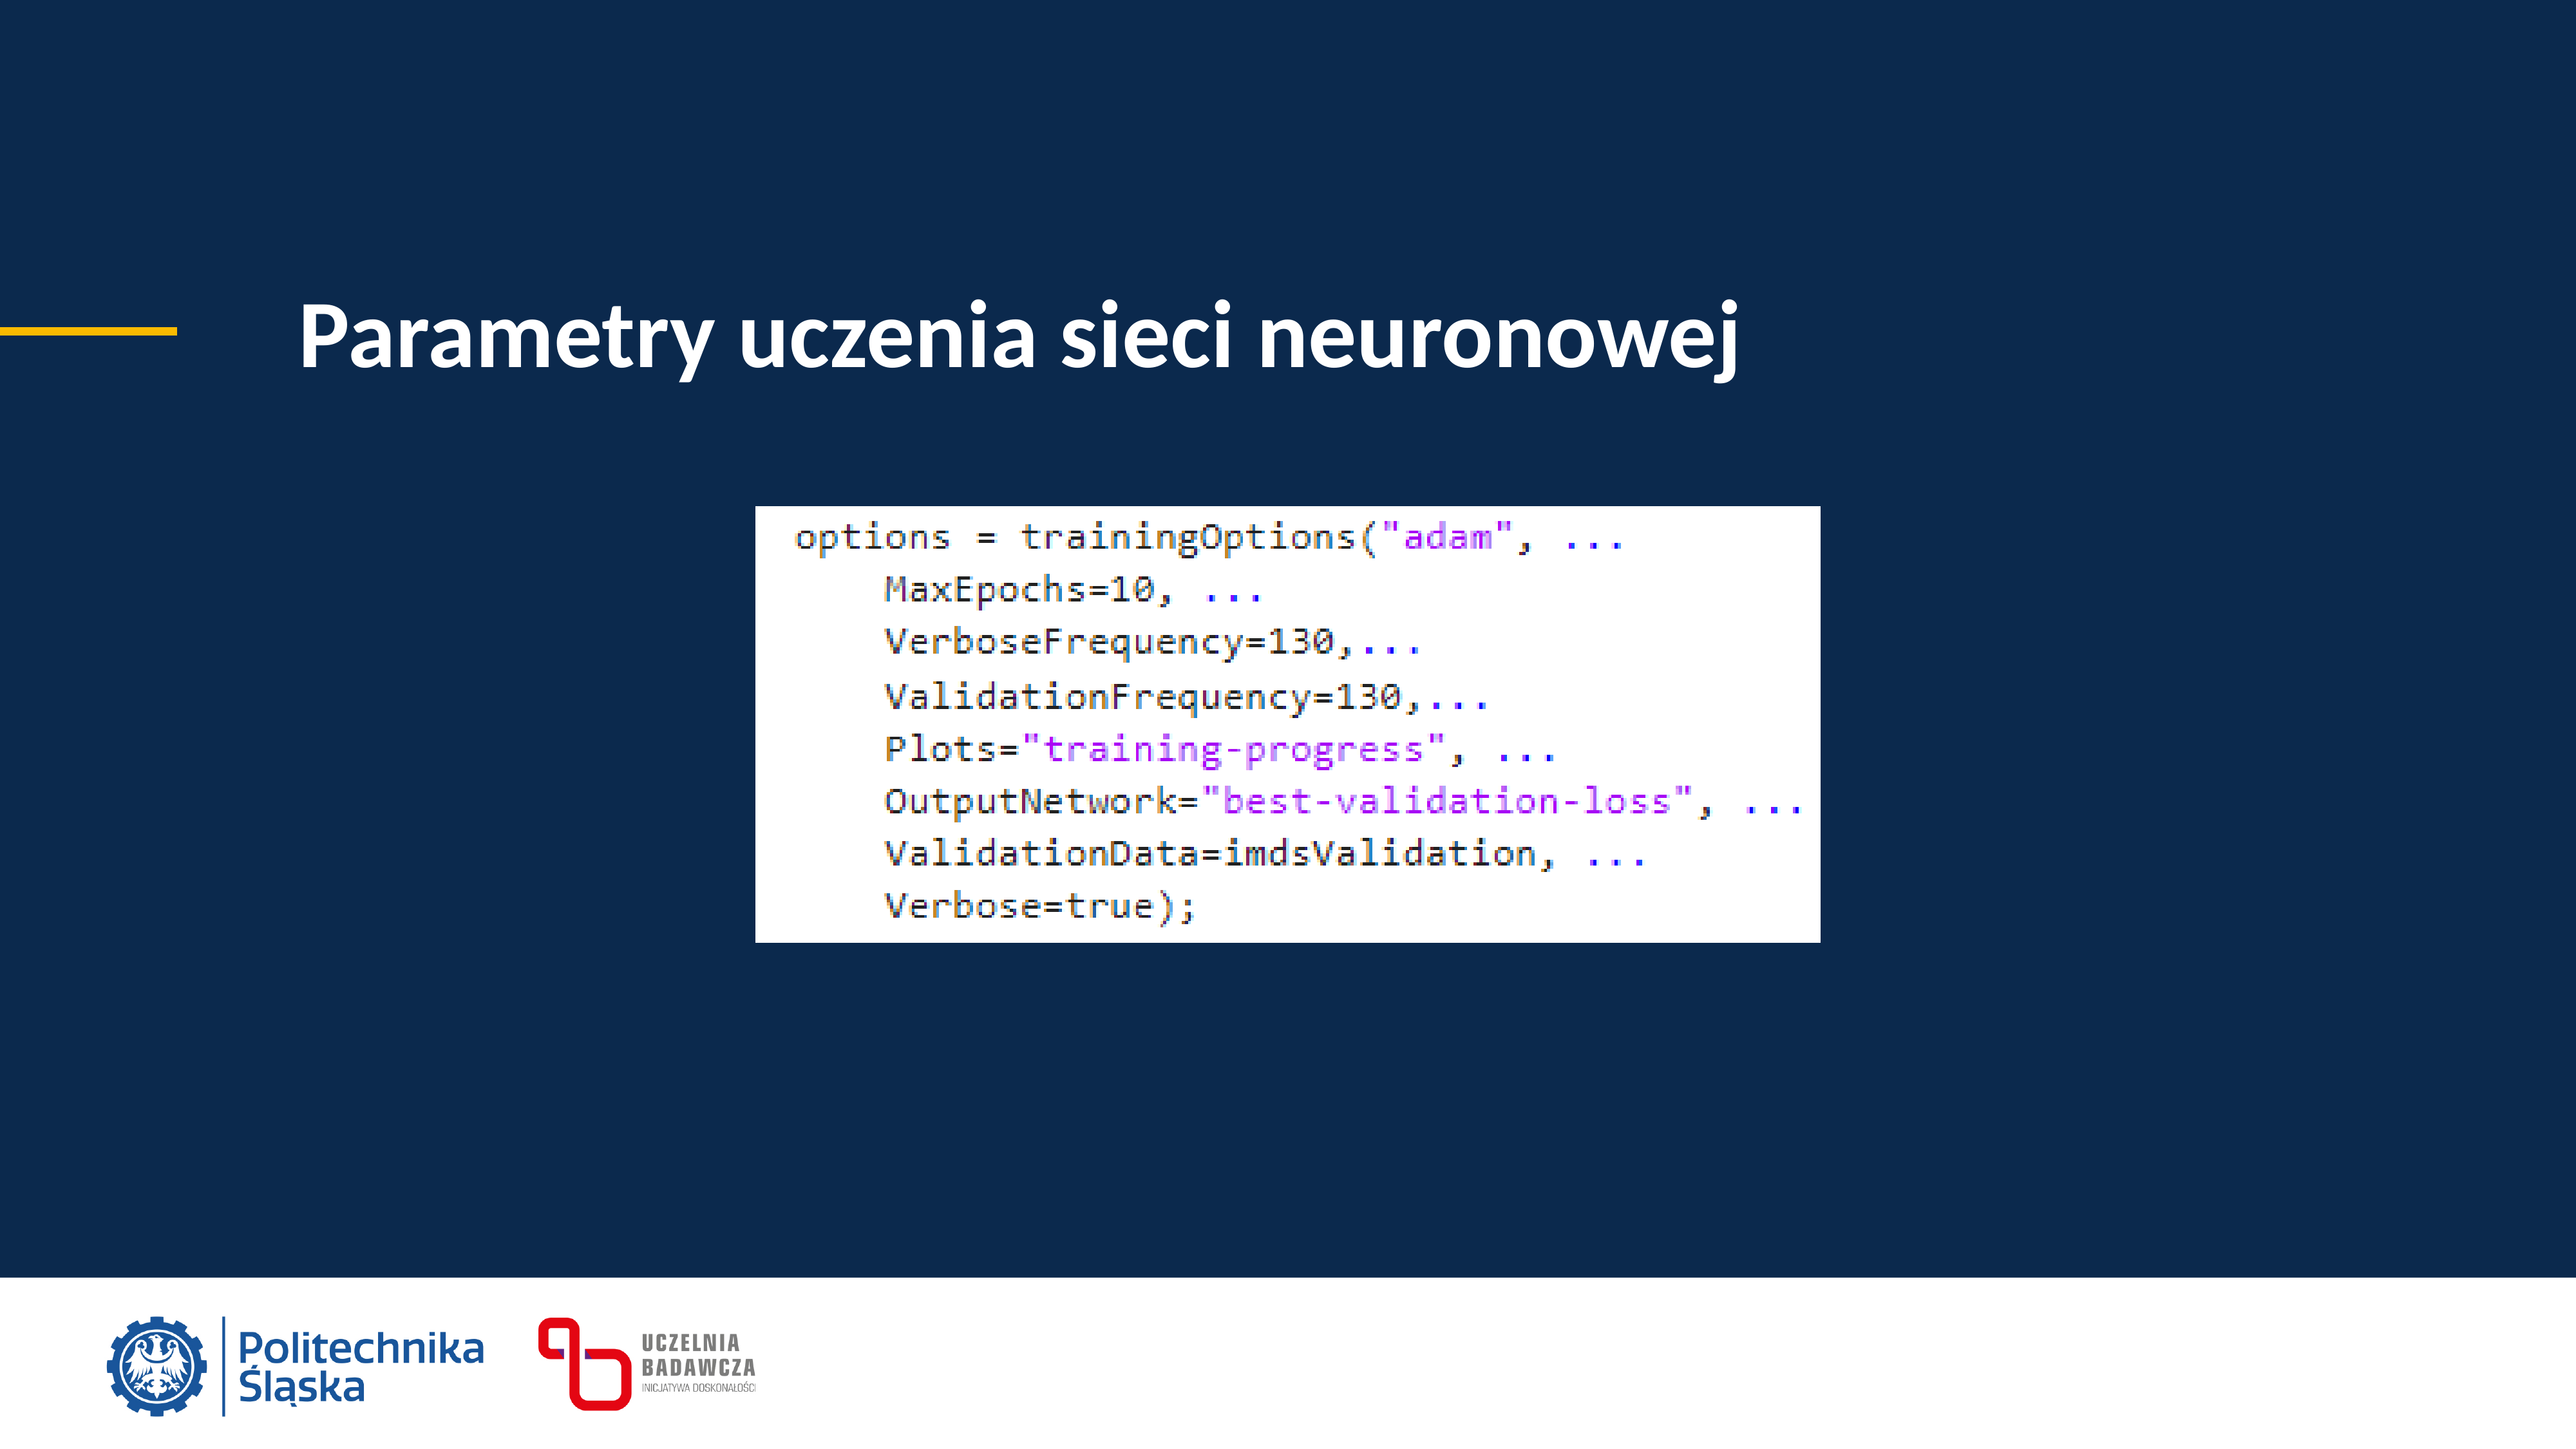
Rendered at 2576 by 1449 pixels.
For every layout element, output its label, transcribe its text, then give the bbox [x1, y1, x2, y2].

text_box Parametry uczenia sieci neuronowej [298, 270, 1964, 387]
picture [0, 0, 2576, 1449]
